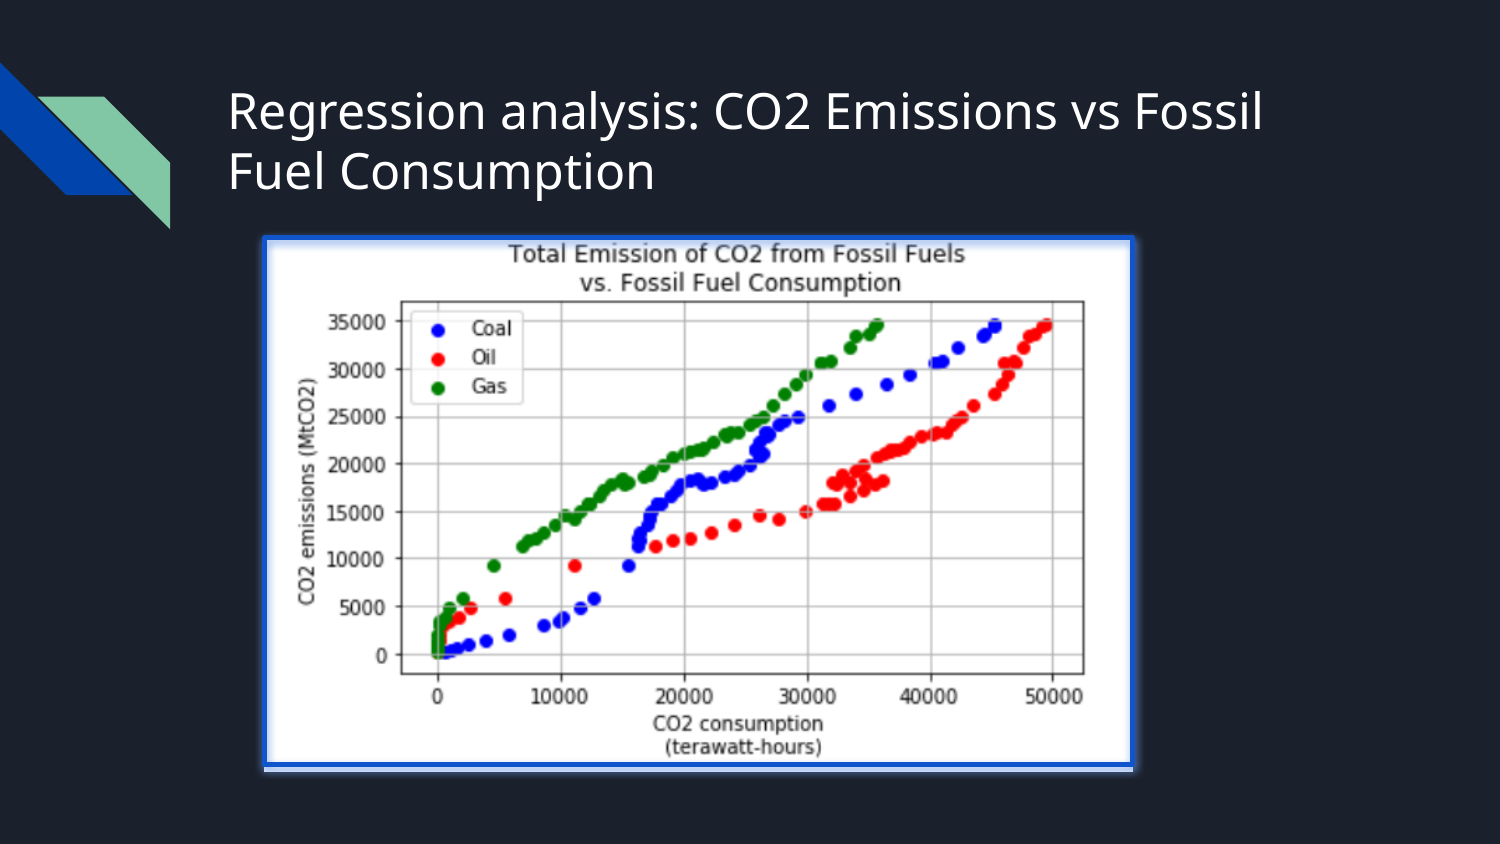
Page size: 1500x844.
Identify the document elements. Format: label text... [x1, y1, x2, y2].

picture [264, 237, 1133, 772]
title Regression analysis: CO2 Emissions vs Fossil Fuel Consumption [212, 64, 1368, 215]
